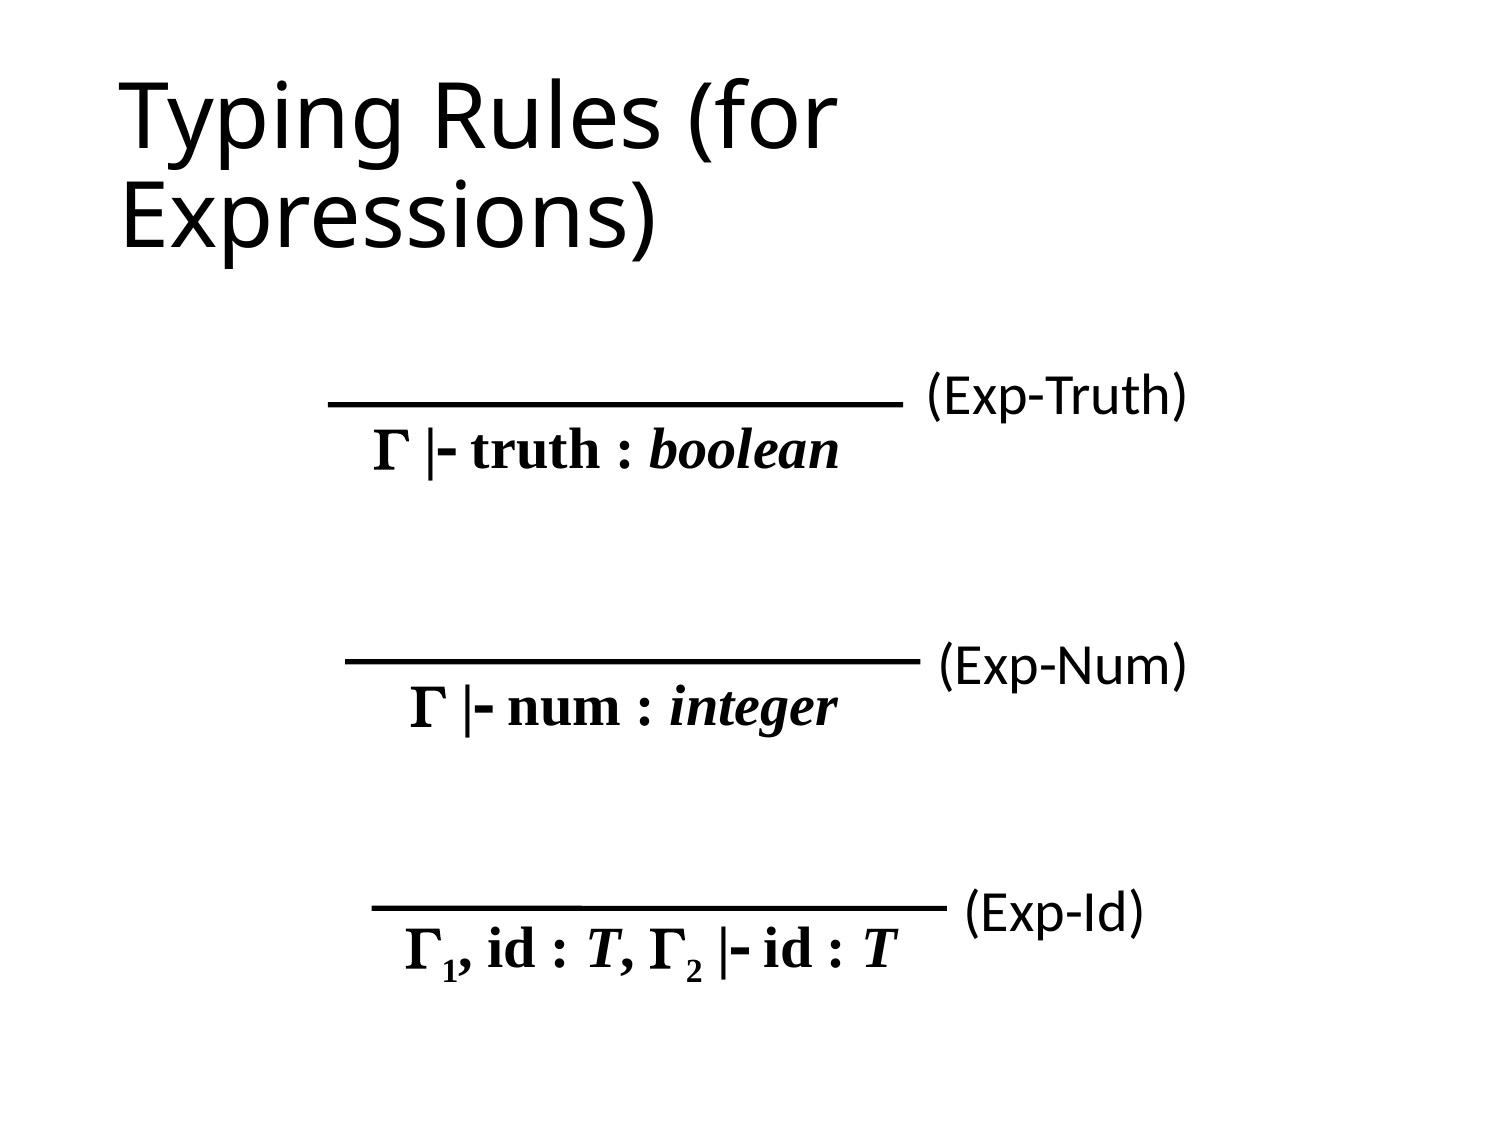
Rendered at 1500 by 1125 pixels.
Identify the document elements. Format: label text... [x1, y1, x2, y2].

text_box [294, 349, 1206, 508]
title Typing Rules (for Expressions) [103, 59, 1397, 278]
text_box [337, 845, 1163, 971]
list [103, 299, 1397, 1014]
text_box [311, 599, 1206, 725]
